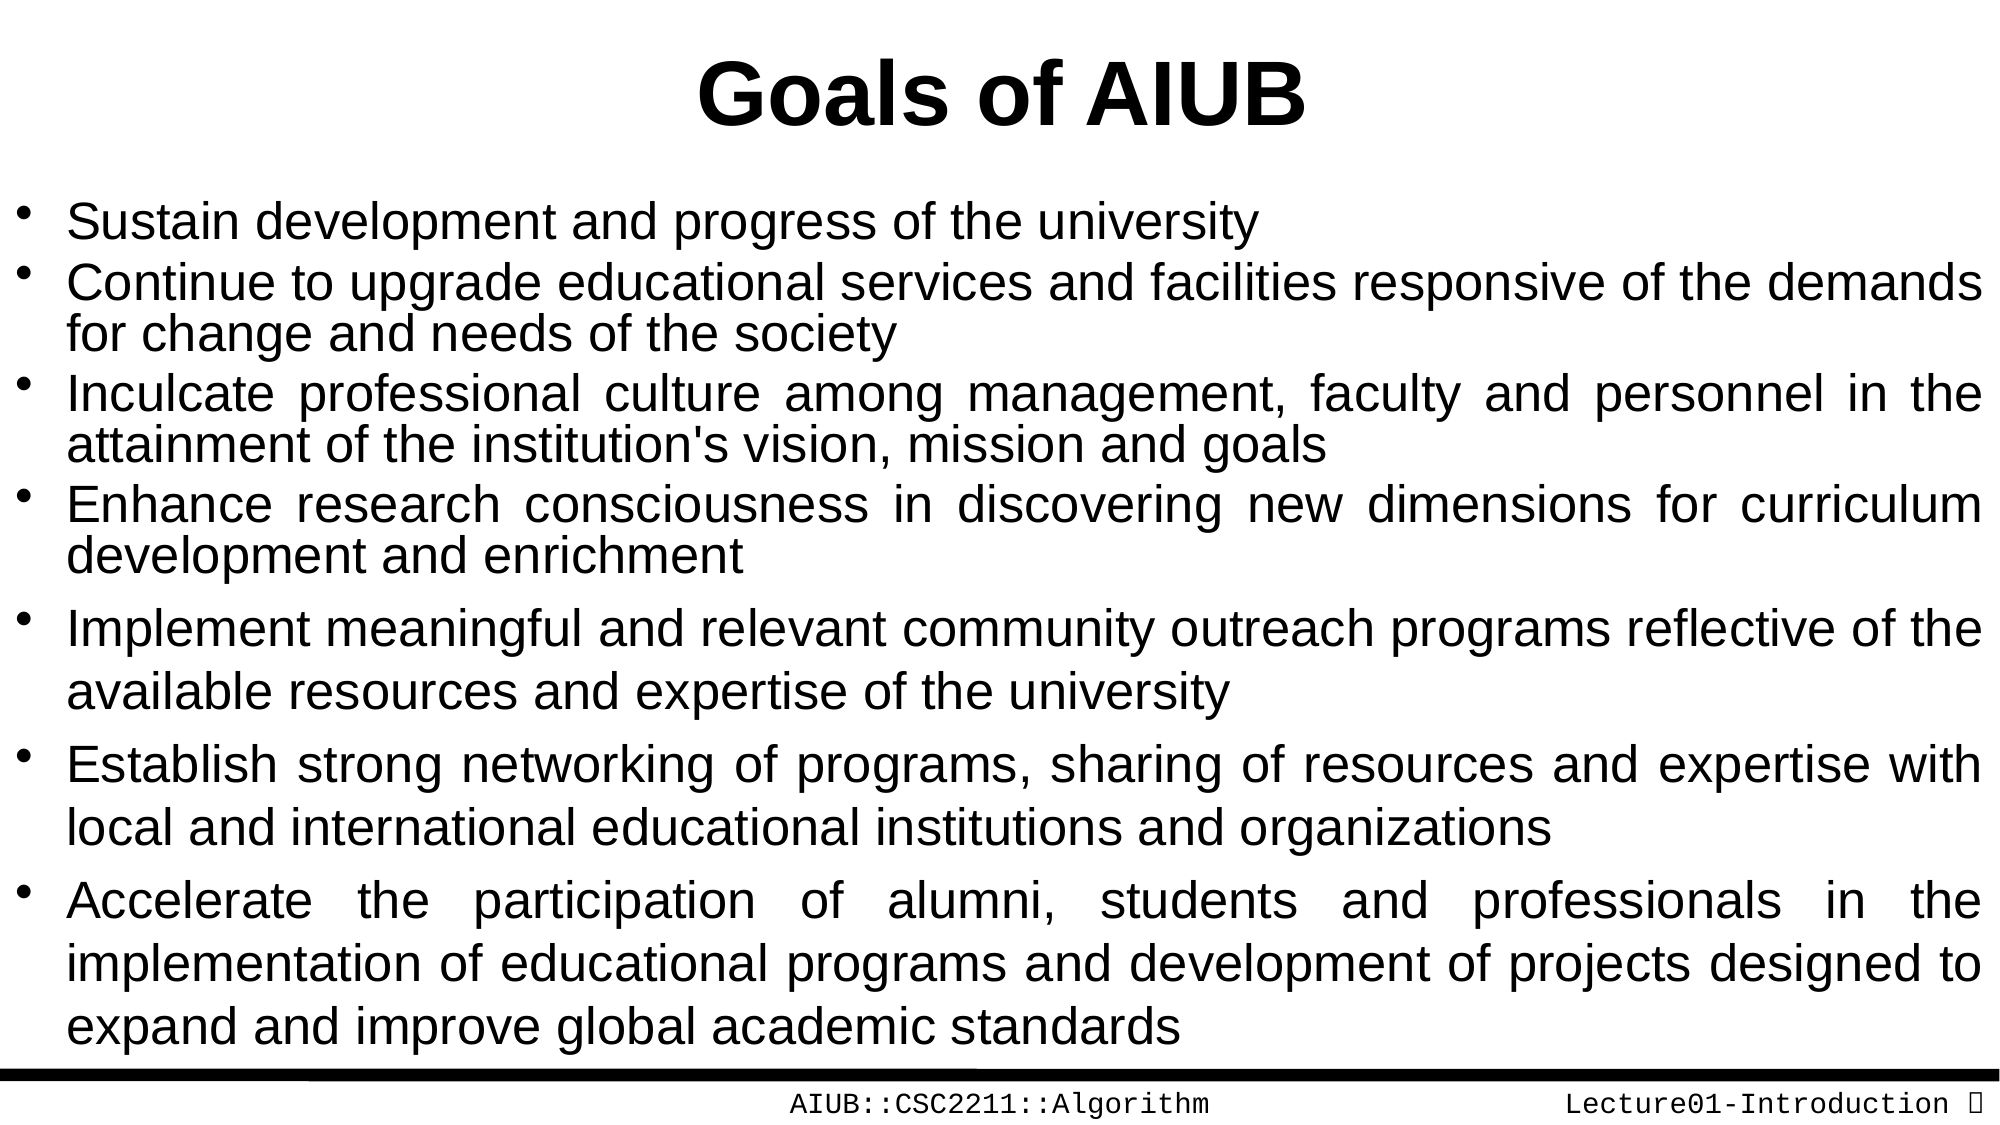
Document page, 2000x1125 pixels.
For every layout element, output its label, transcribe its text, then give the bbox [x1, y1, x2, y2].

title Goals of AIUB [5, 2, 2000, 176]
footer AIUB::CSC2211::Algorithm [682, 1077, 1317, 1125]
list Sustain development and progress of the university Continue to upgrade educational services and facilities responsive of the demands for change and needs of the society Inculcate professional culture among management, faculty and personnel in the attainment of the institution's vision, mission and goals Enhance research consciousness in discovering new dimensions for curriculum development and enrichment Implement meaningful and relevant community outreach programs reflective of the available resources and expertise of the university Establish strong networking of programs, sharing of resources and expertise with local and international educational institutions and organizations Accelerate the participation of alumni, students and professionals in the implementation of educational programs and development of projects designed to expand and improve global academic standards [0, 191, 2000, 1068]
slide_number Lecture01-Introduction  5 [1532, 1077, 2000, 1125]
